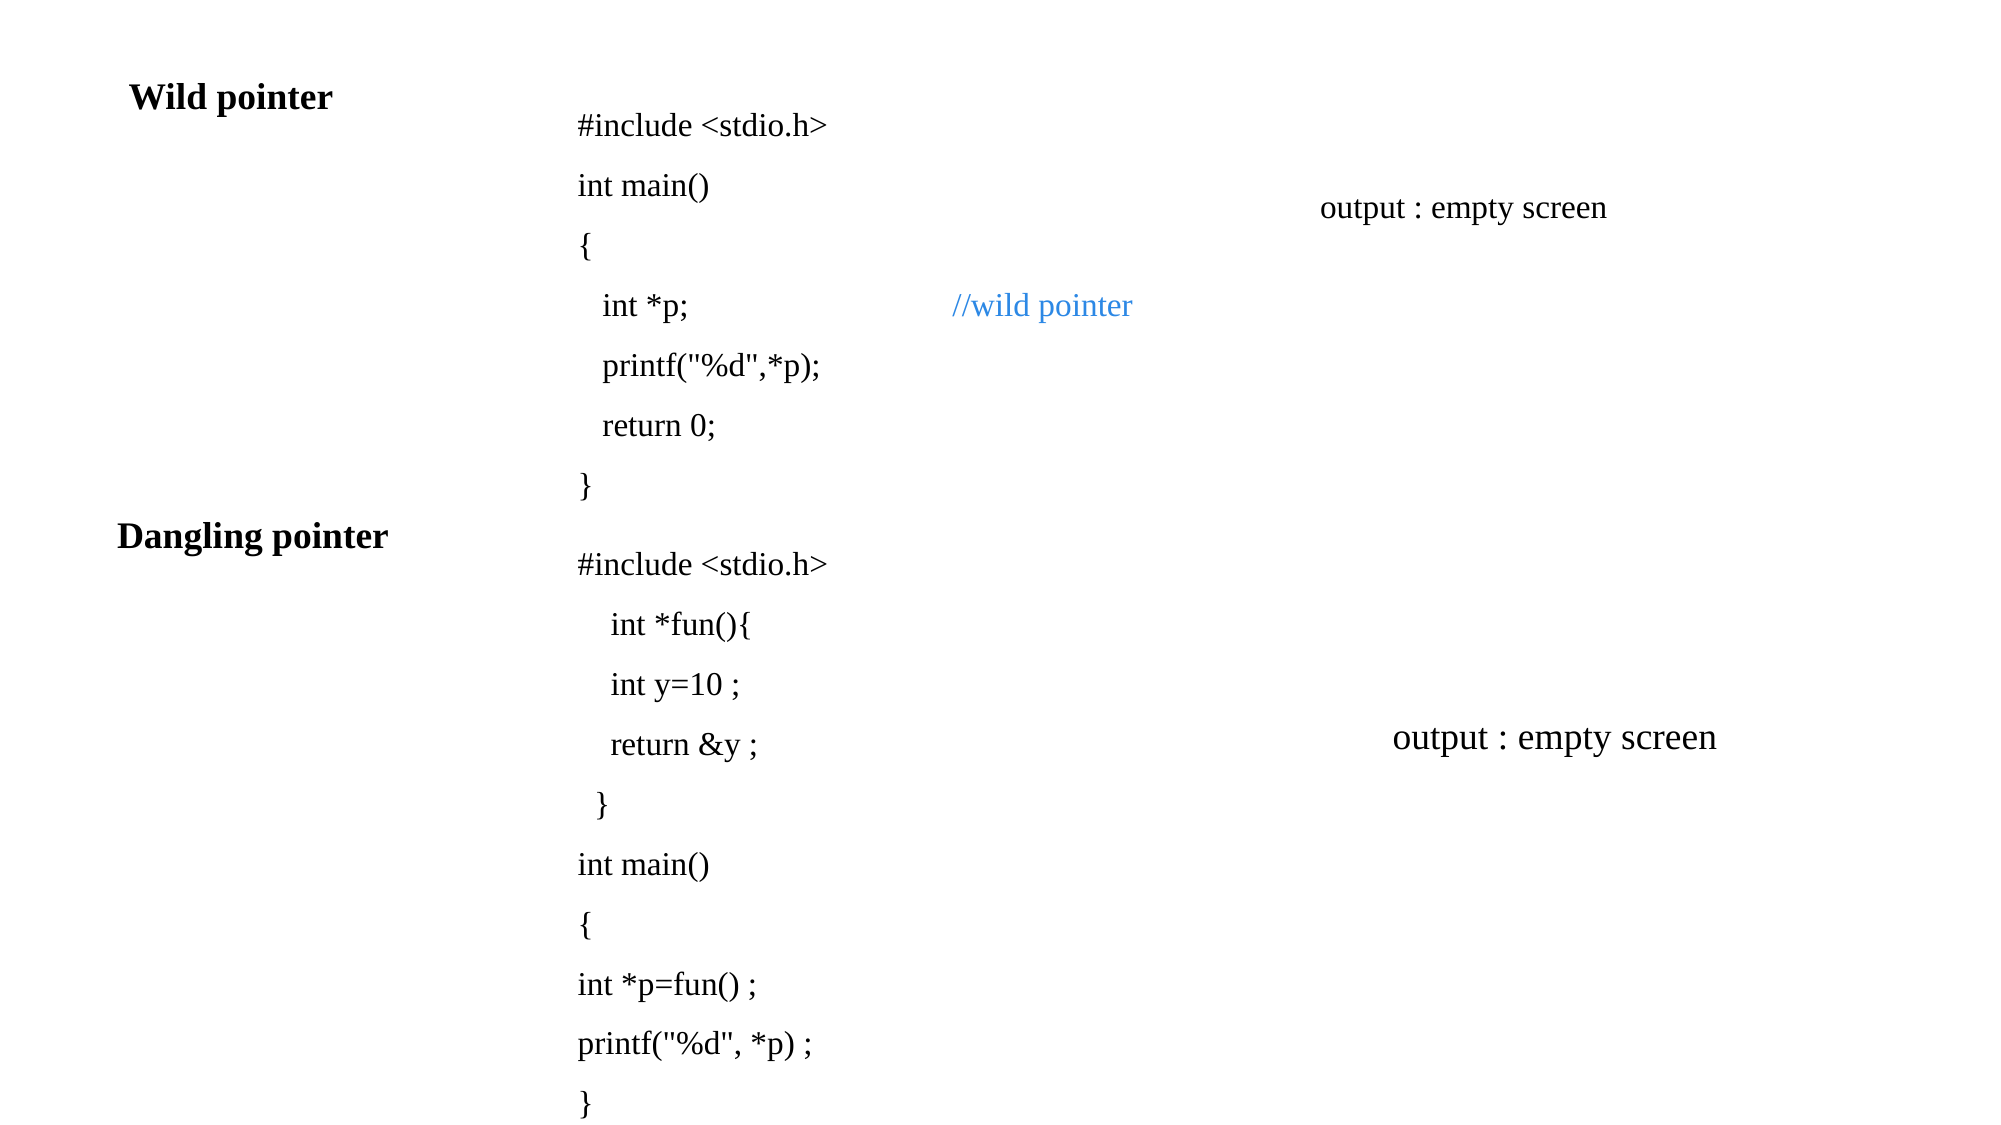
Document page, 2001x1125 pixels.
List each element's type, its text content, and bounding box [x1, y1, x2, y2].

text_box Dangling pointer [102, 503, 431, 564]
text_box output : empty screen [1305, 177, 1745, 233]
text_box #include <stdio.h> int main() { int *p; //wild pointer printf("%d",*p); return 0; } [562, 76, 1676, 510]
text_box #include <stdio.h> int *fun(){ int y=10 ; return &y ; } int main() { int *p=fun() ; printf("%d", *p) ; } [562, 515, 1493, 1125]
text_box Wild pointer [114, 64, 769, 125]
text_box output : empty screen [1377, 704, 1733, 764]
